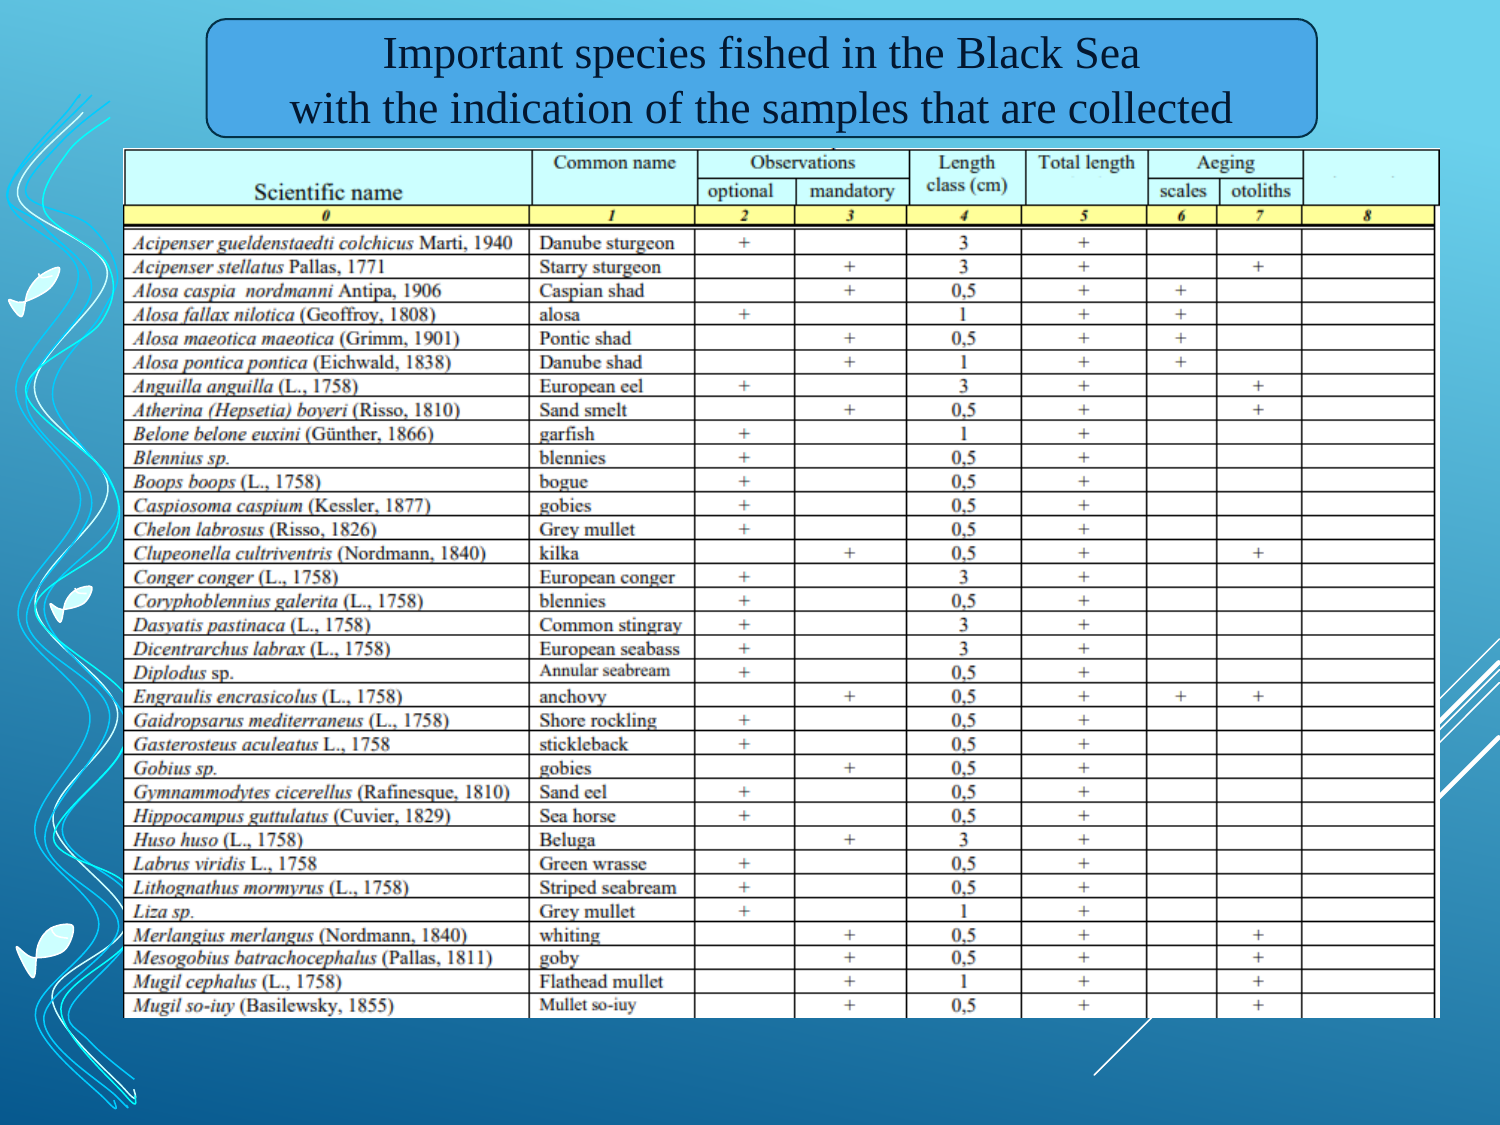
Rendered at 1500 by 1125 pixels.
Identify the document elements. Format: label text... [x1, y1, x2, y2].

picture [122, 148, 1441, 1019]
text_box Important species fished in the Black Sea with the indication of the samples that are collected [205, 18, 1318, 139]
